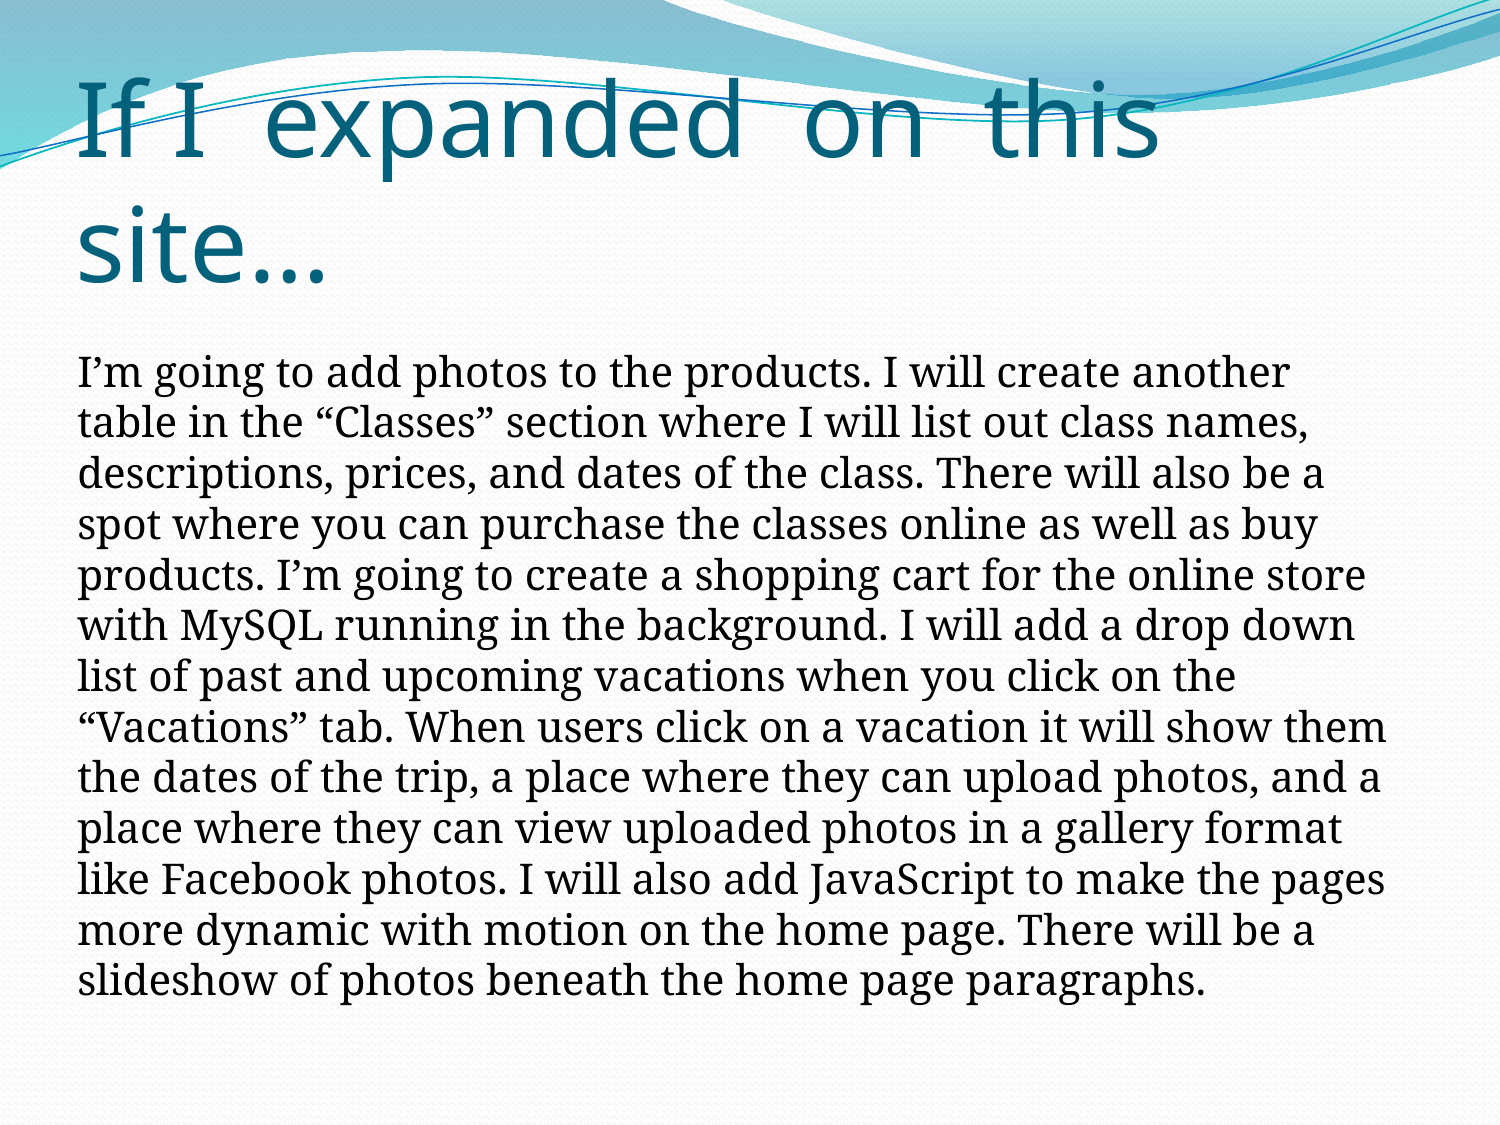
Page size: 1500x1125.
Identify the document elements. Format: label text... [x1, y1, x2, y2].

list I’m going to add photos to the products. I will create another table in the “Classes” section where I will list out class names, descriptions, prices, and dates of the class. There will also be a spot where you can purchase the classes online as well as buy products. I’m going to create a shopping cart for the online store with MySQL running in the background. I will add a drop down list of past and upcoming vacations when you click on the “Vacations” tab. When users click on a vacation it will show them the dates of the trip, a place where they can upload photos, and a place where they can view uploaded photos in a gallery format like Facebook photos. I will also add JavaScript to make the pages more dynamic with motion on the home page. There will be a slideshow of photos beneath the home page paragraphs. [62, 337, 1413, 1058]
title If I expanded on this site… [75, 115, 1425, 303]
